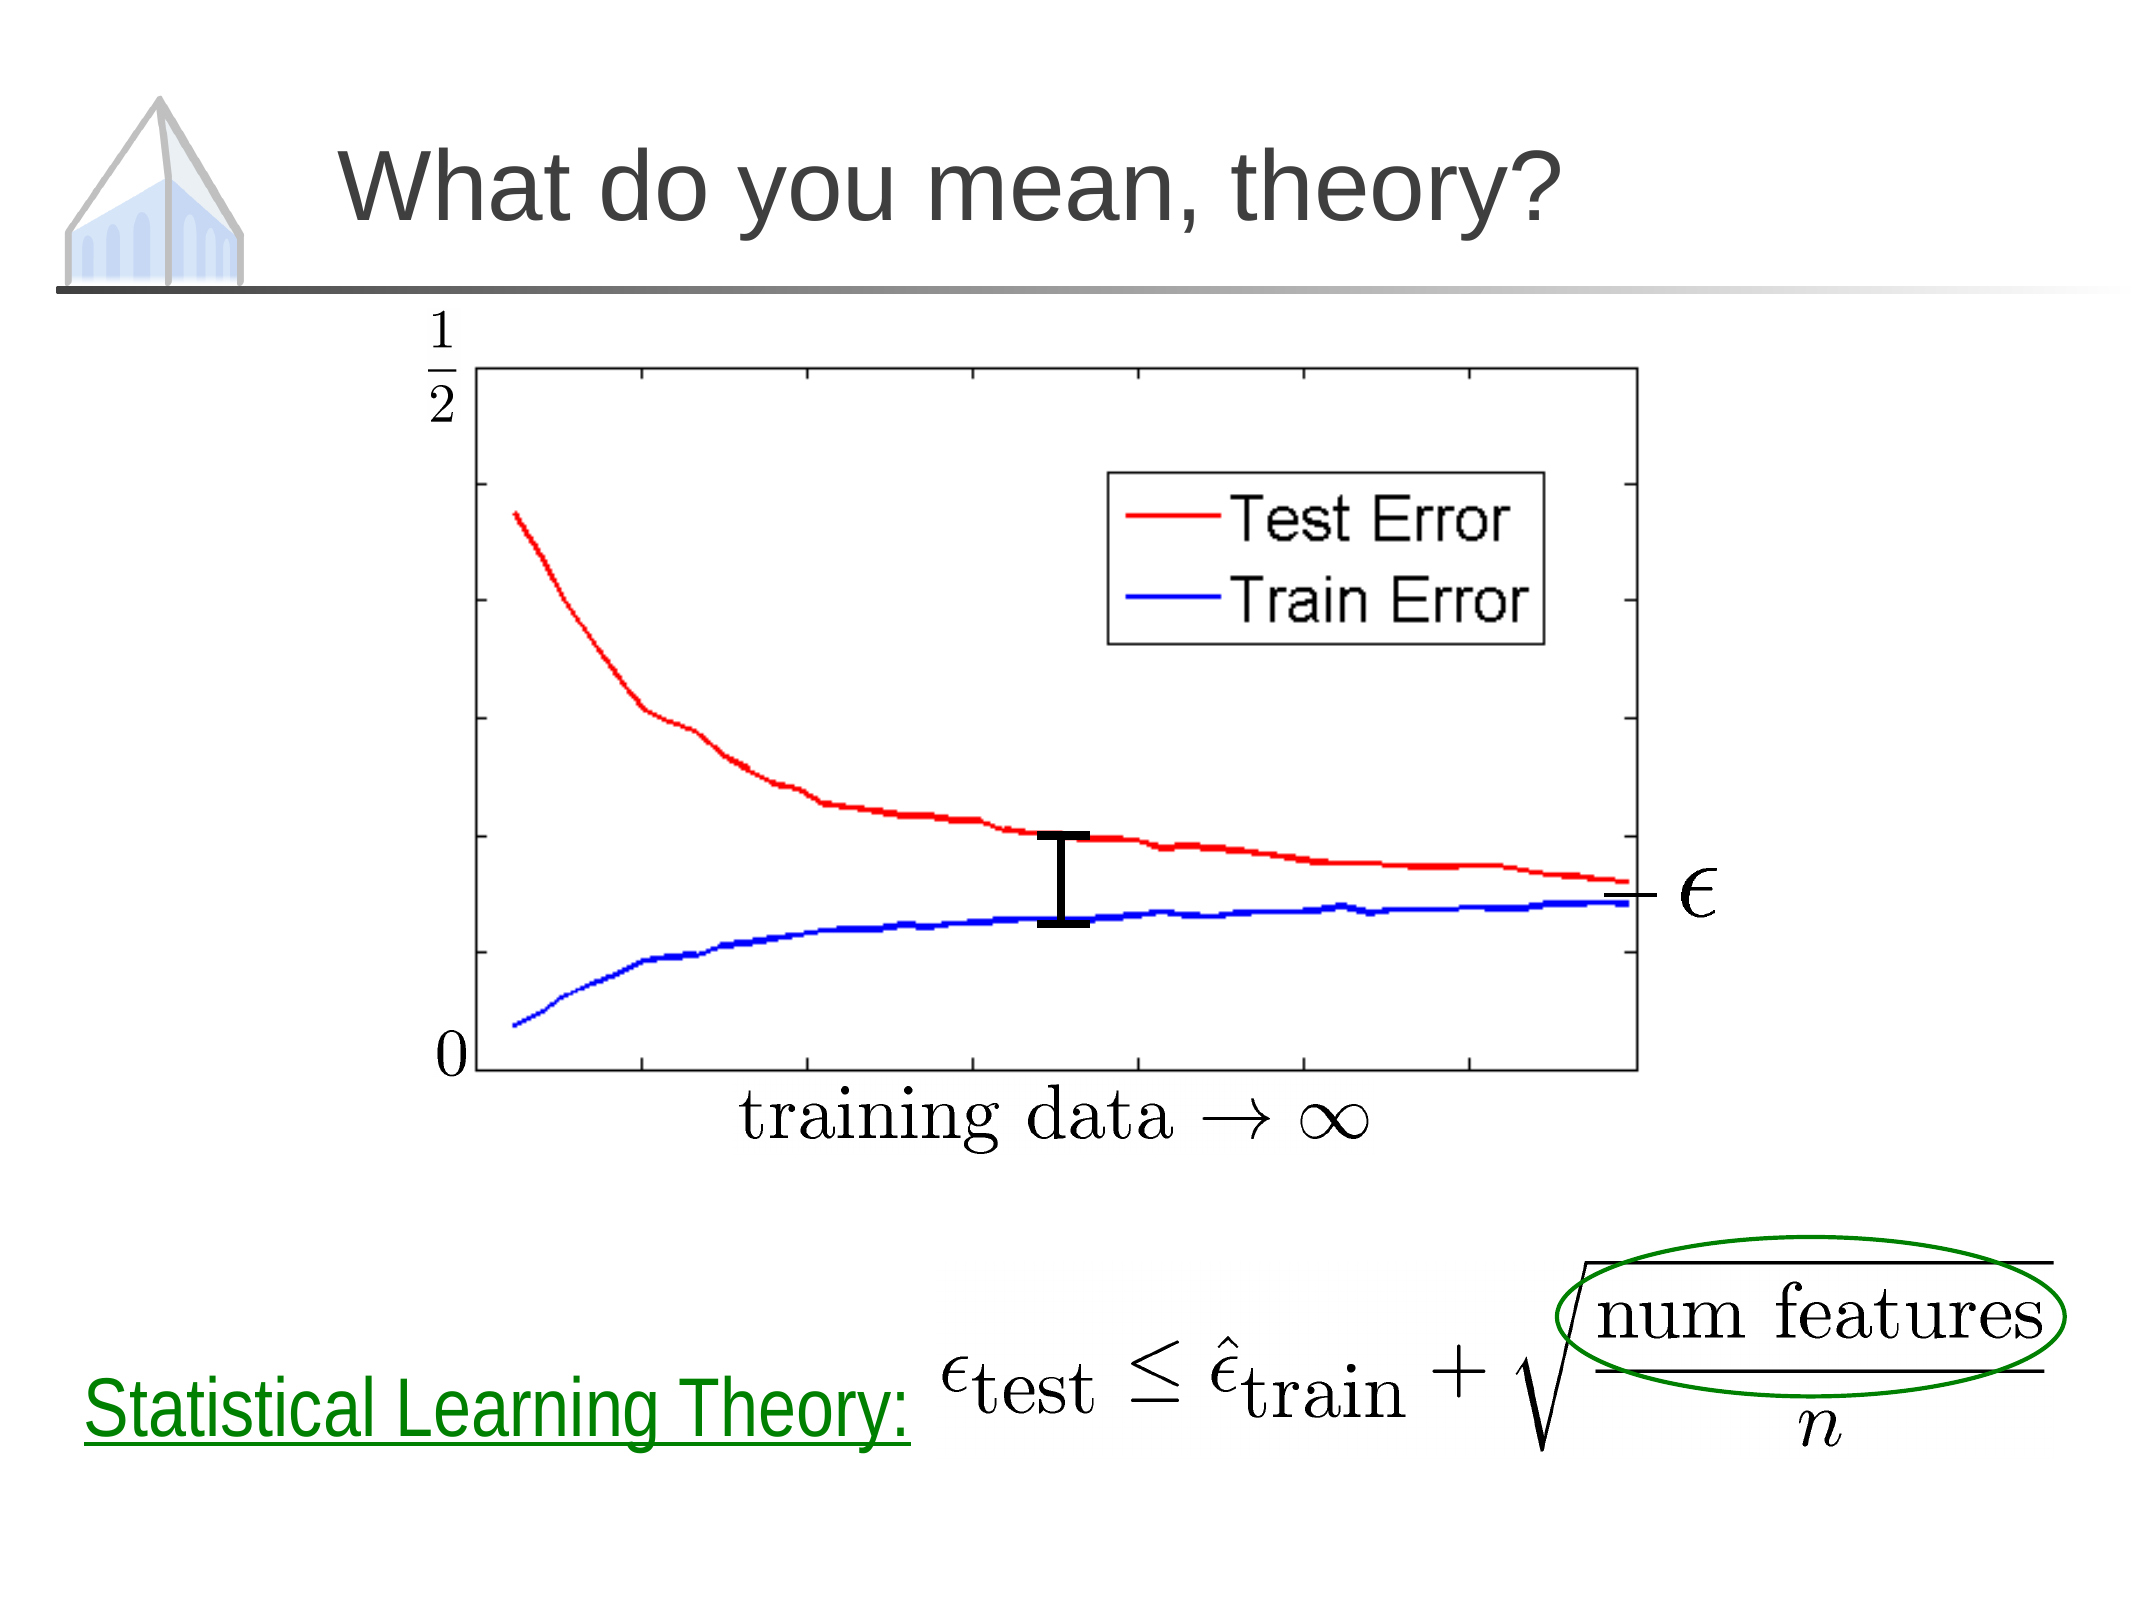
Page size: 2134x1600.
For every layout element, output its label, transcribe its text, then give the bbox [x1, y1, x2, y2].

title What do you mean, theory? [316, 73, 2074, 288]
text_box [1635, 1236, 1987, 1259]
picture [936, 1260, 2054, 1460]
text_box Statistical Learning Theory: [69, 1296, 931, 1461]
picture [427, 308, 1653, 1155]
picture [1668, 864, 1724, 920]
text_box don’t buy [62, 94, 246, 286]
text_box [2058, 1298, 2065, 1336]
